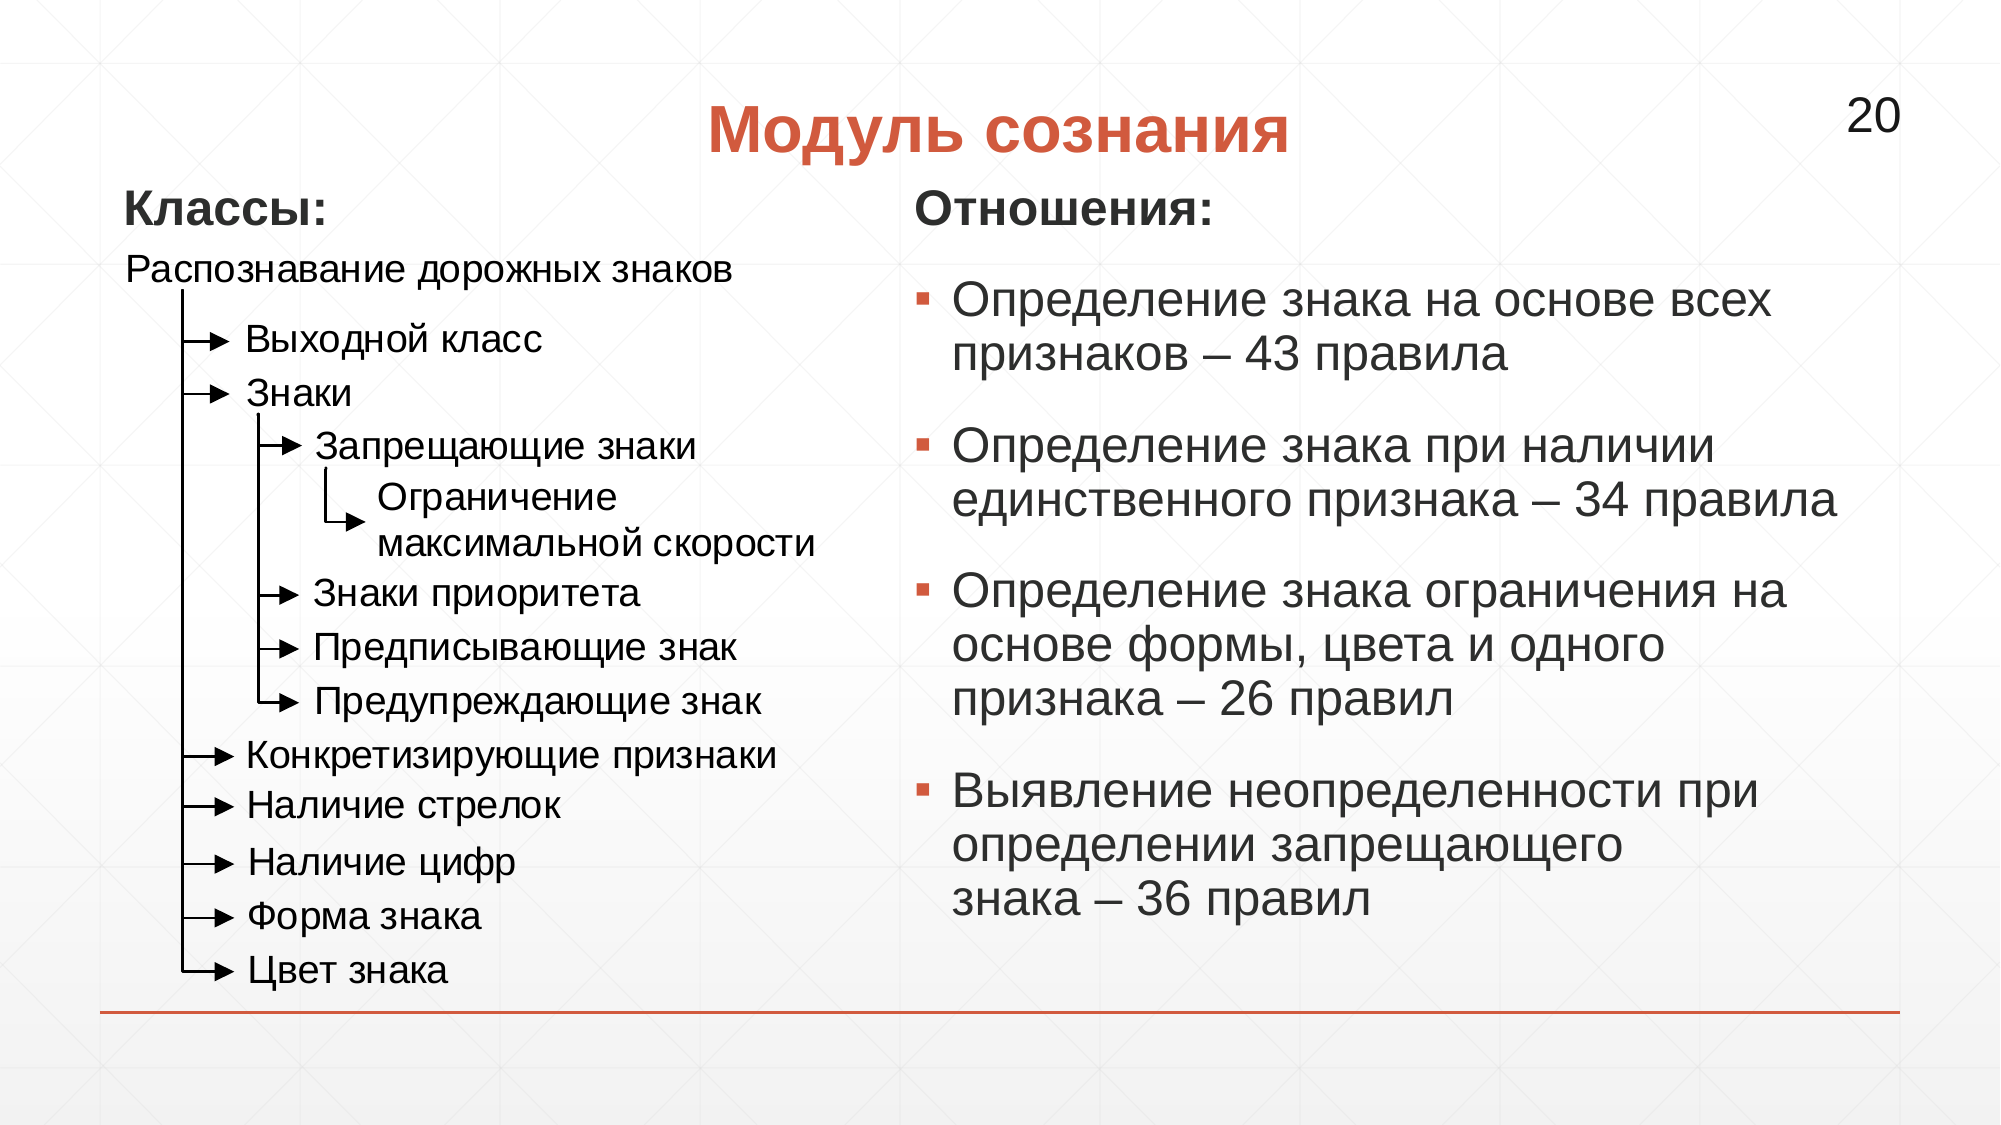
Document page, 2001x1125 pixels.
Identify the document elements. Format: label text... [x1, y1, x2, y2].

title Модуль сознания [212, 82, 1788, 175]
slide_number 20 [1765, 94, 1917, 131]
list Отношения: Определение знака на основе всех признаков – 43 правила Определение знака при наличии единственного признака – 34 правила Определение знака ограничения на основе формы, цвета и одного признака – 26 правил Выявление неопределенности при определении запрещающего знака – 36 правил [899, 174, 1896, 963]
picture [102, 235, 836, 1011]
text_box Классы: [108, 174, 407, 235]
